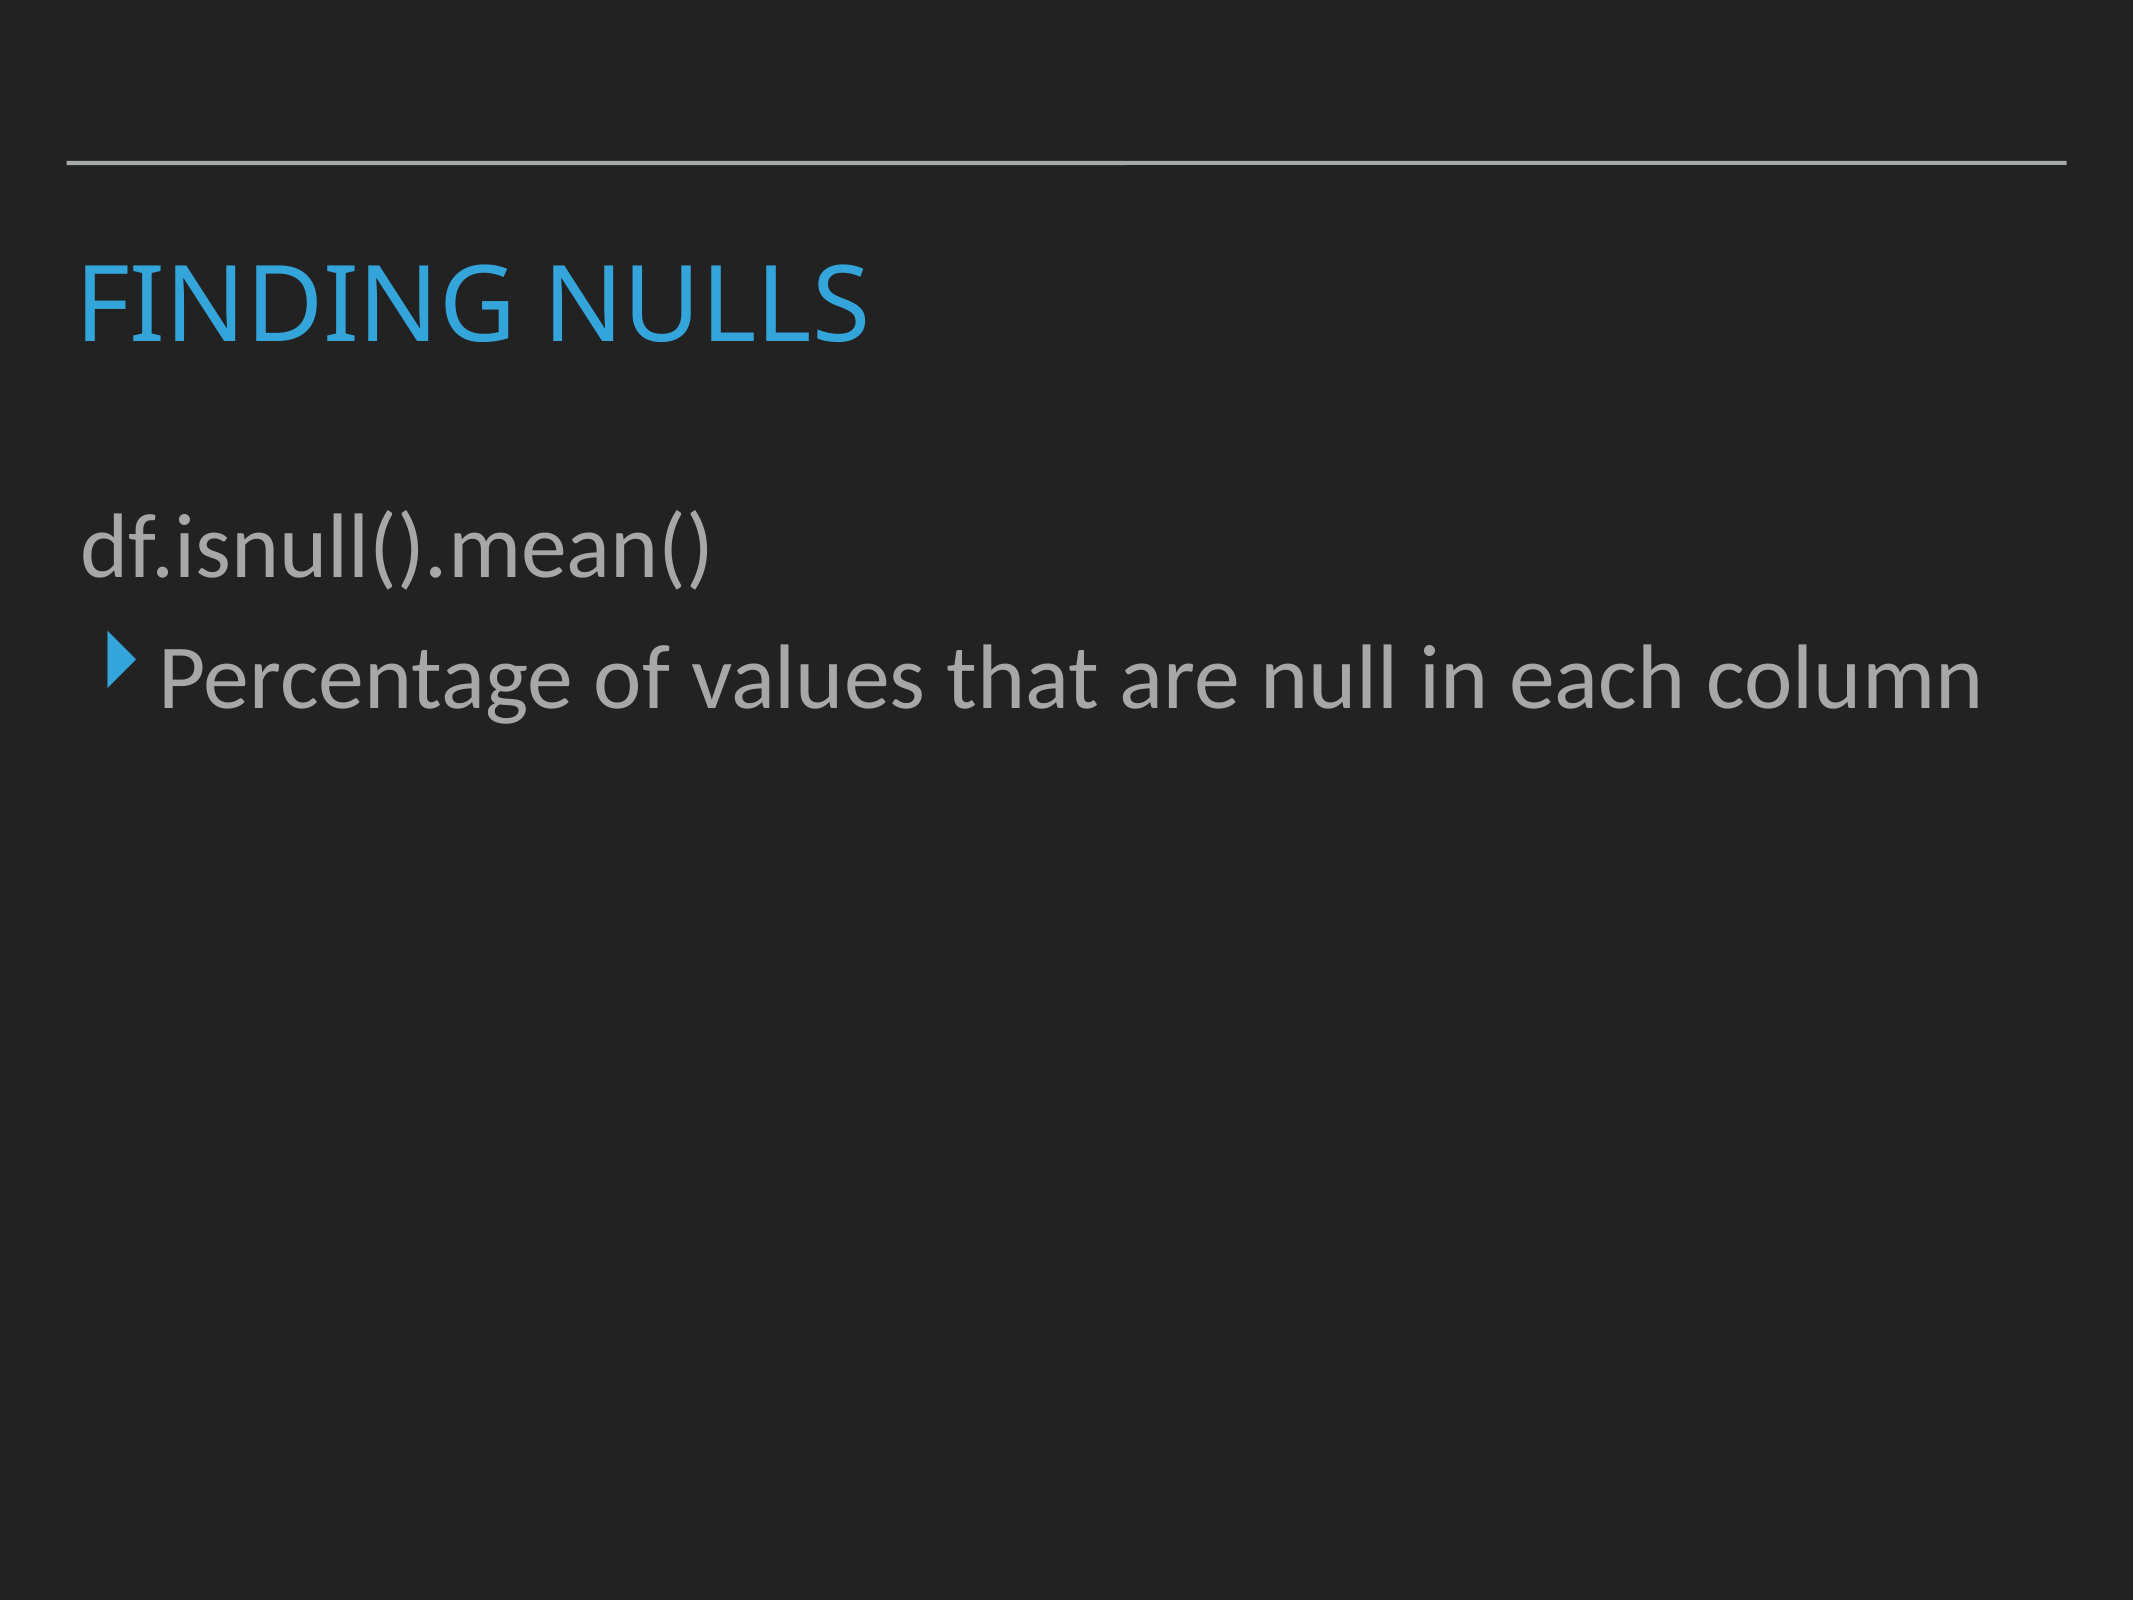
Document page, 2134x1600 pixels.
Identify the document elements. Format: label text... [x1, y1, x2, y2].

title Finding Nulls [66, 252, 2067, 371]
list df.isnull().mean() Percentage of values that are null in each column [65, 478, 2066, 1530]
